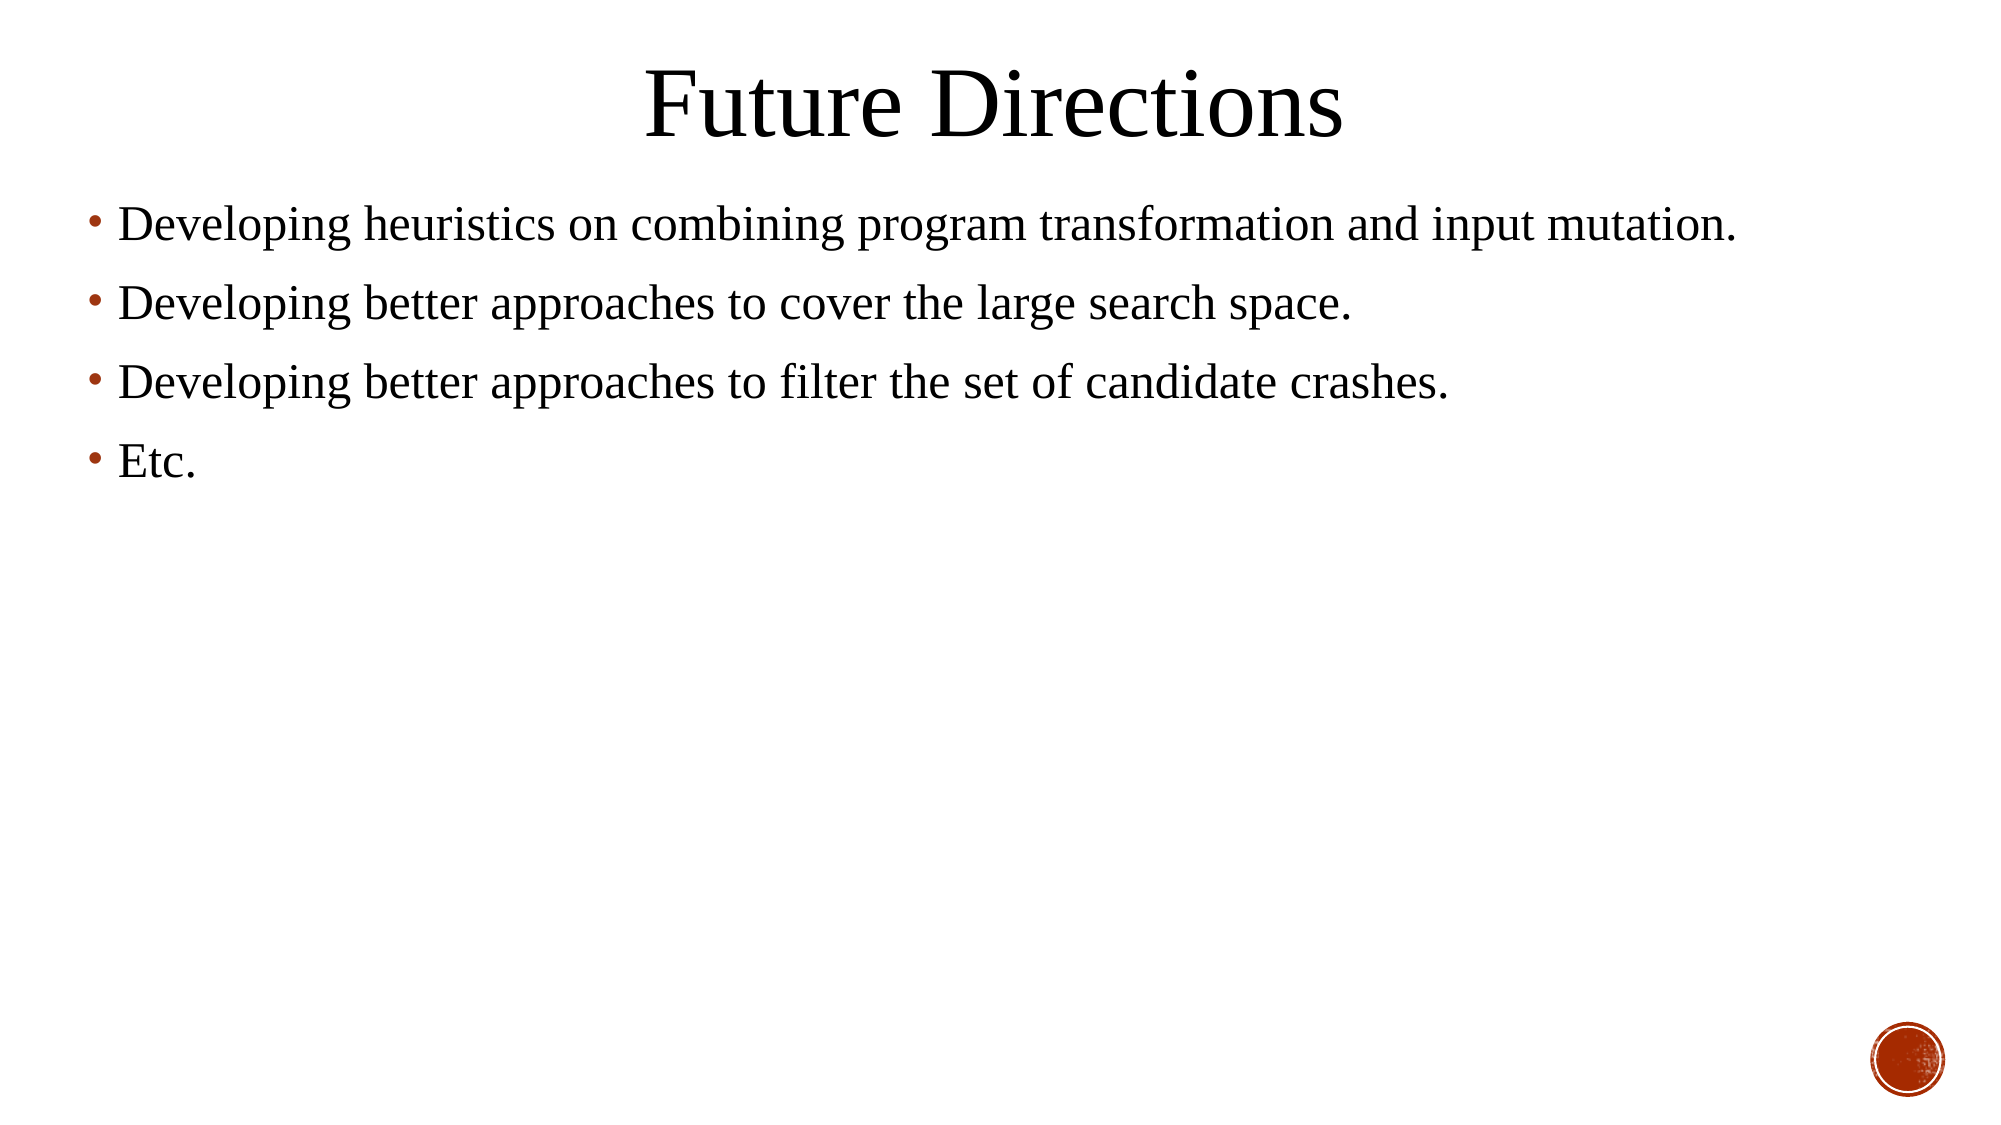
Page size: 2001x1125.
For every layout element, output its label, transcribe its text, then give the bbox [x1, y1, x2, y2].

text_box Future Directions [106, 29, 1883, 164]
list Developing heuristics on combining program transformation and input mutation. Developing better approaches to cover the large search space. Developing better approaches to filter the set of candidate crashes. Etc. [72, 189, 1845, 1065]
